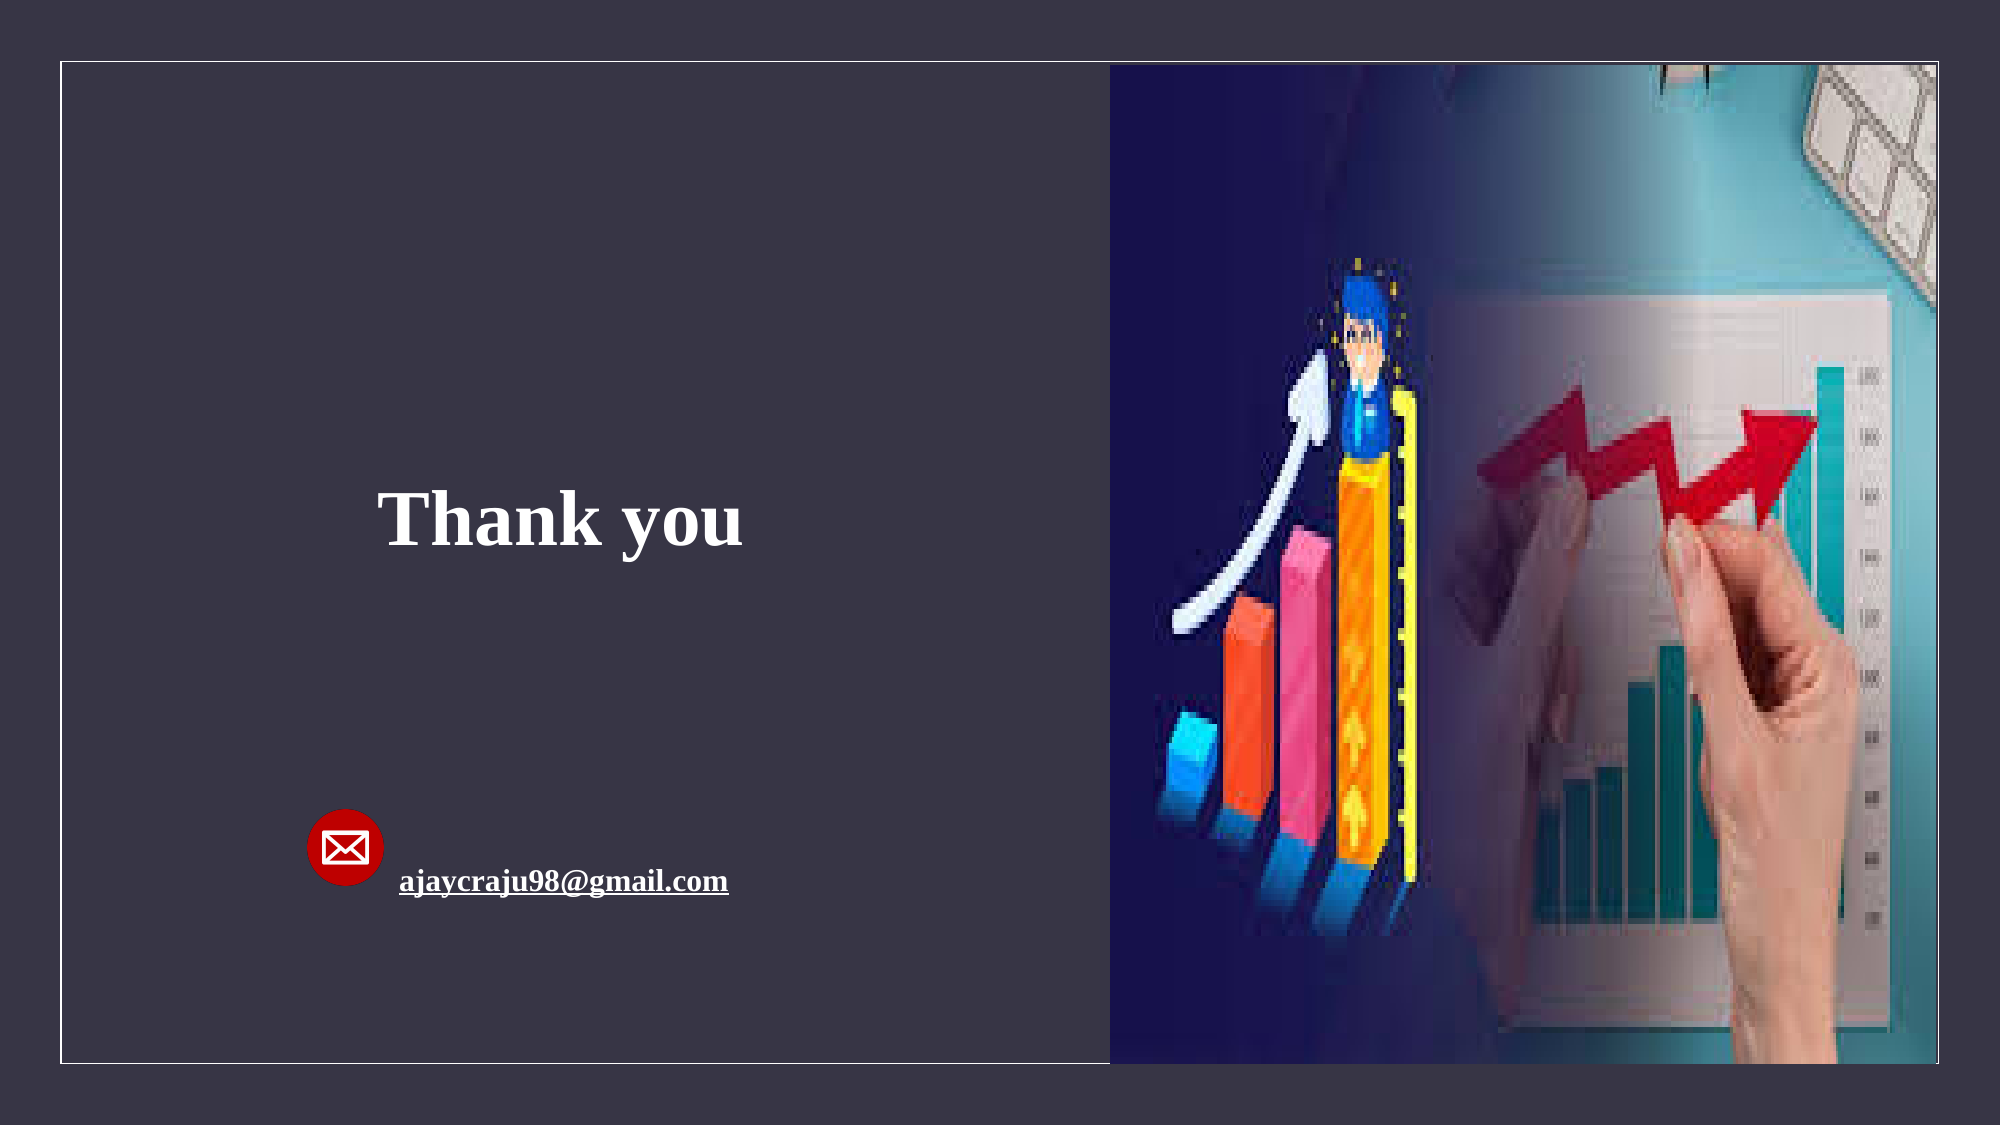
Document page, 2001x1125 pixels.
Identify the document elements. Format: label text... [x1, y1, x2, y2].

list Thank you ajaycraju98@gmail.com [224, 277, 1050, 922]
picture [1110, 65, 1936, 1065]
picture [307, 809, 384, 886]
